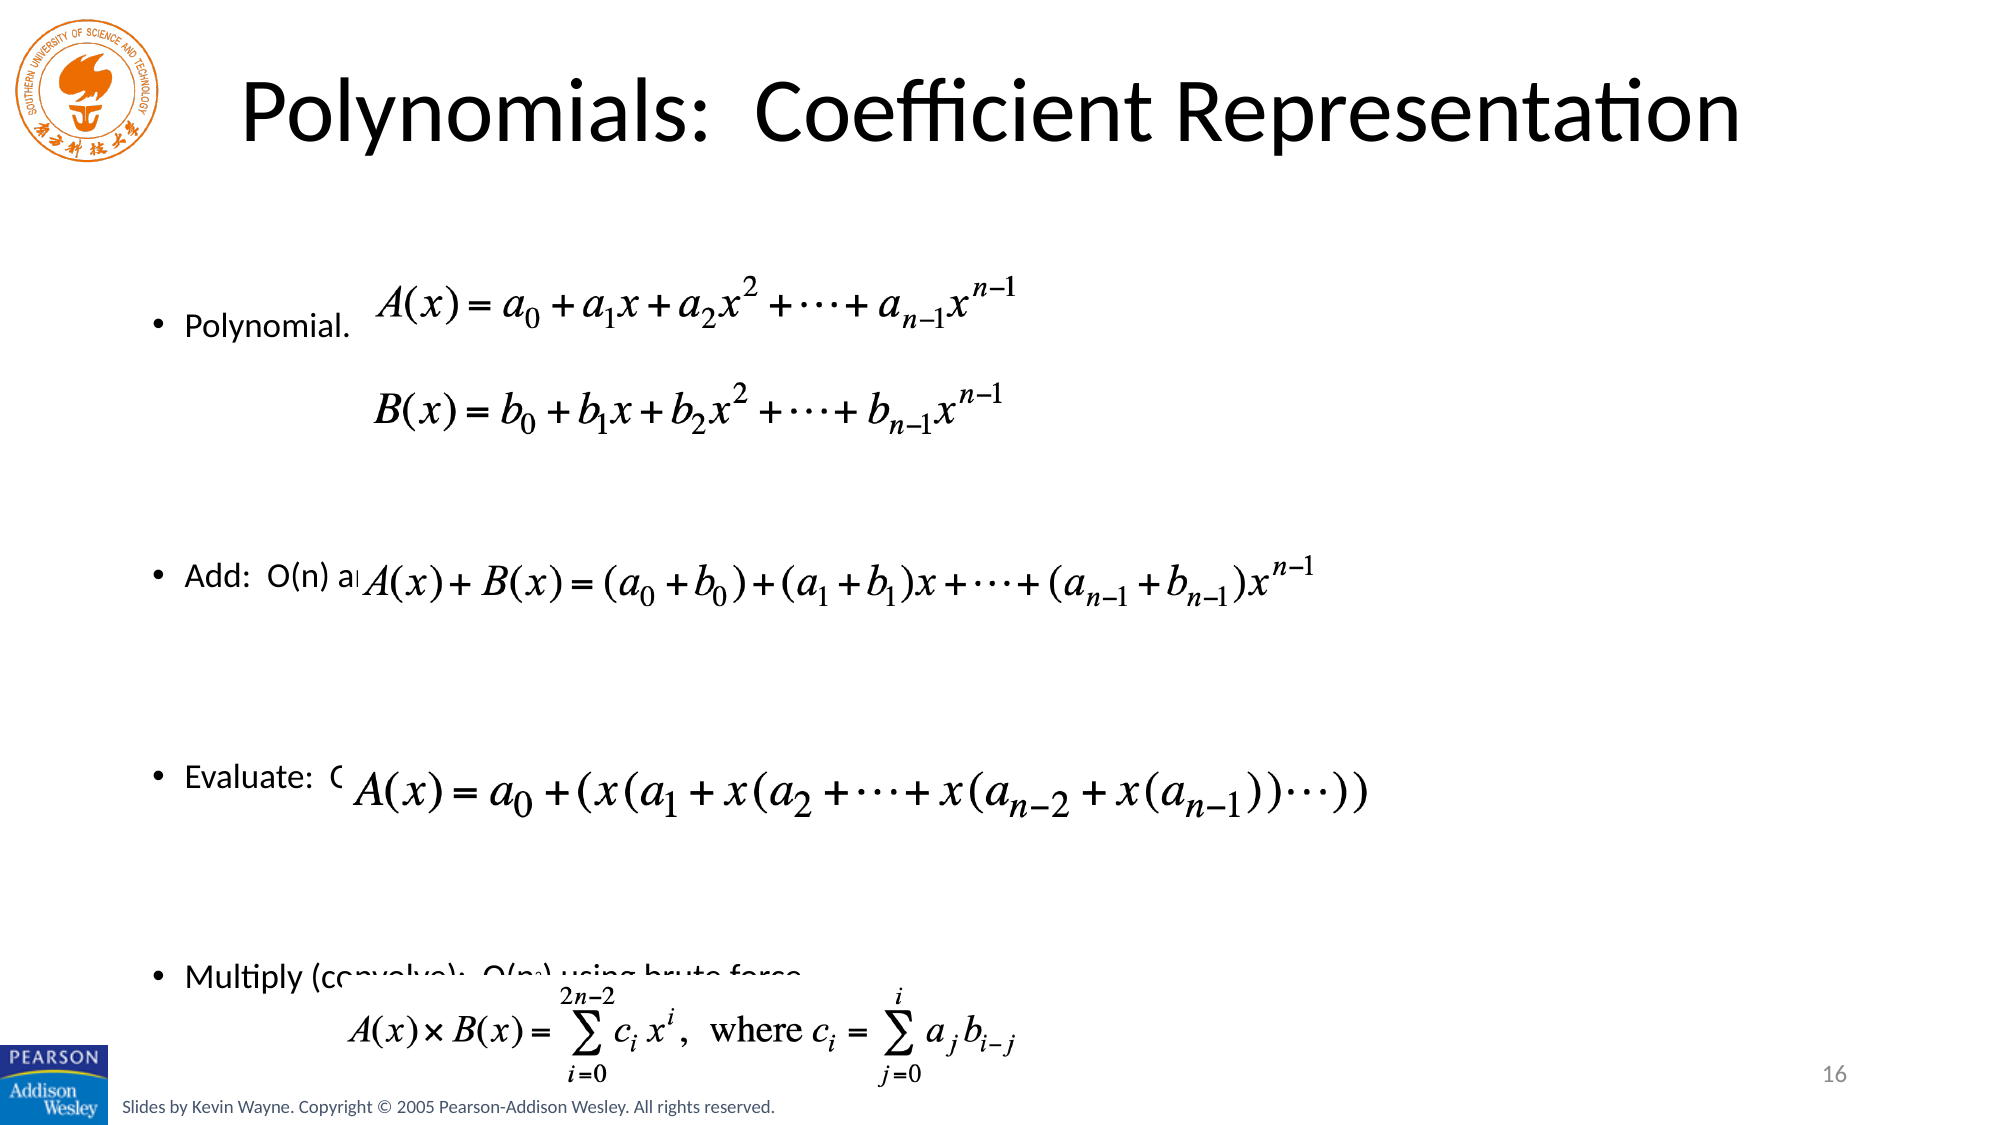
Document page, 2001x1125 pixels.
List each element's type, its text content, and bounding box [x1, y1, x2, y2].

list Polynomial. [coefficient representation] Add: O(n) arithmetic operations. Evaluate: O(n) using Horner's method. Multiply (convolve): O(n2) using brute force. [137, 299, 1863, 1014]
picture [342, 975, 1028, 1096]
text_box Slides by Kevin Wayne. Copyright © 2005 Pearson-Addison Wesley. All rights reserved. [108, 1087, 950, 1125]
picture [342, 750, 1382, 833]
picture [358, 538, 1316, 621]
picture [358, 263, 1045, 452]
picture [10, 0, 170, 166]
title Polynomials: Coefficient Representation [225, 43, 1951, 181]
slide_number 16 [1412, 1042, 1863, 1103]
picture [0, 1045, 108, 1125]
